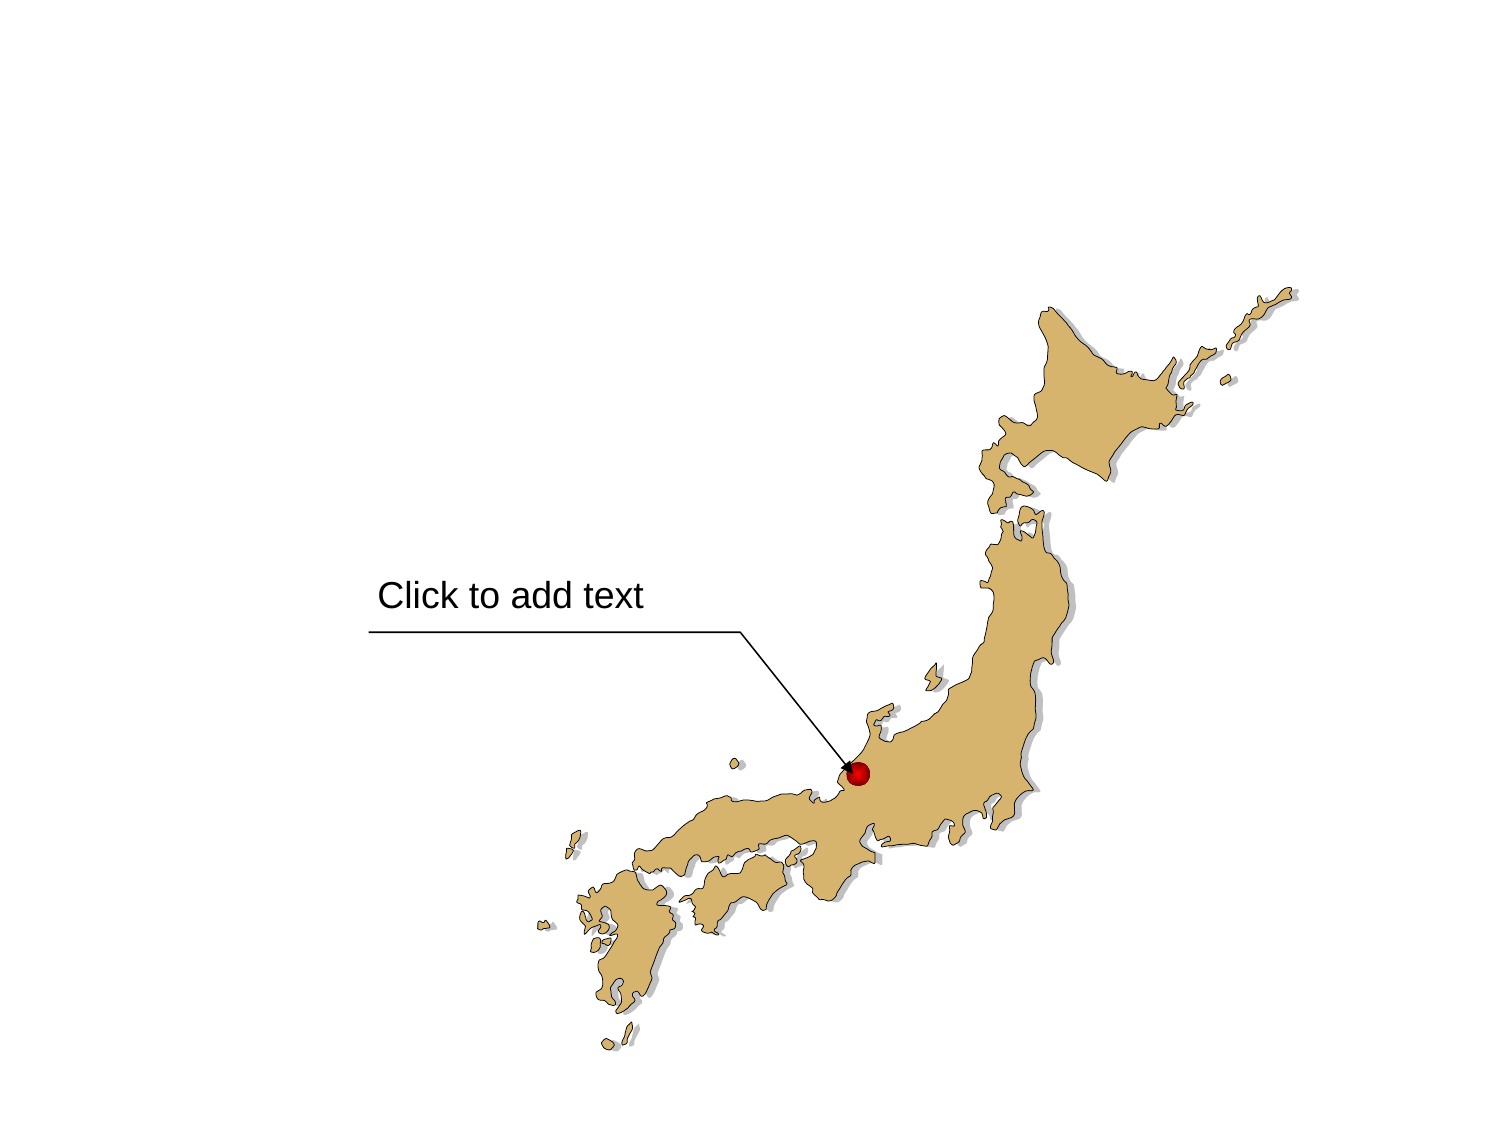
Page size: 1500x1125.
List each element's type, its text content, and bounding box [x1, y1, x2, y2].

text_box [1295, 288, 1300, 1052]
text_box Click to add text [362, 563, 532, 624]
text_box [368, 632, 532, 681]
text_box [537, 287, 1292, 1051]
